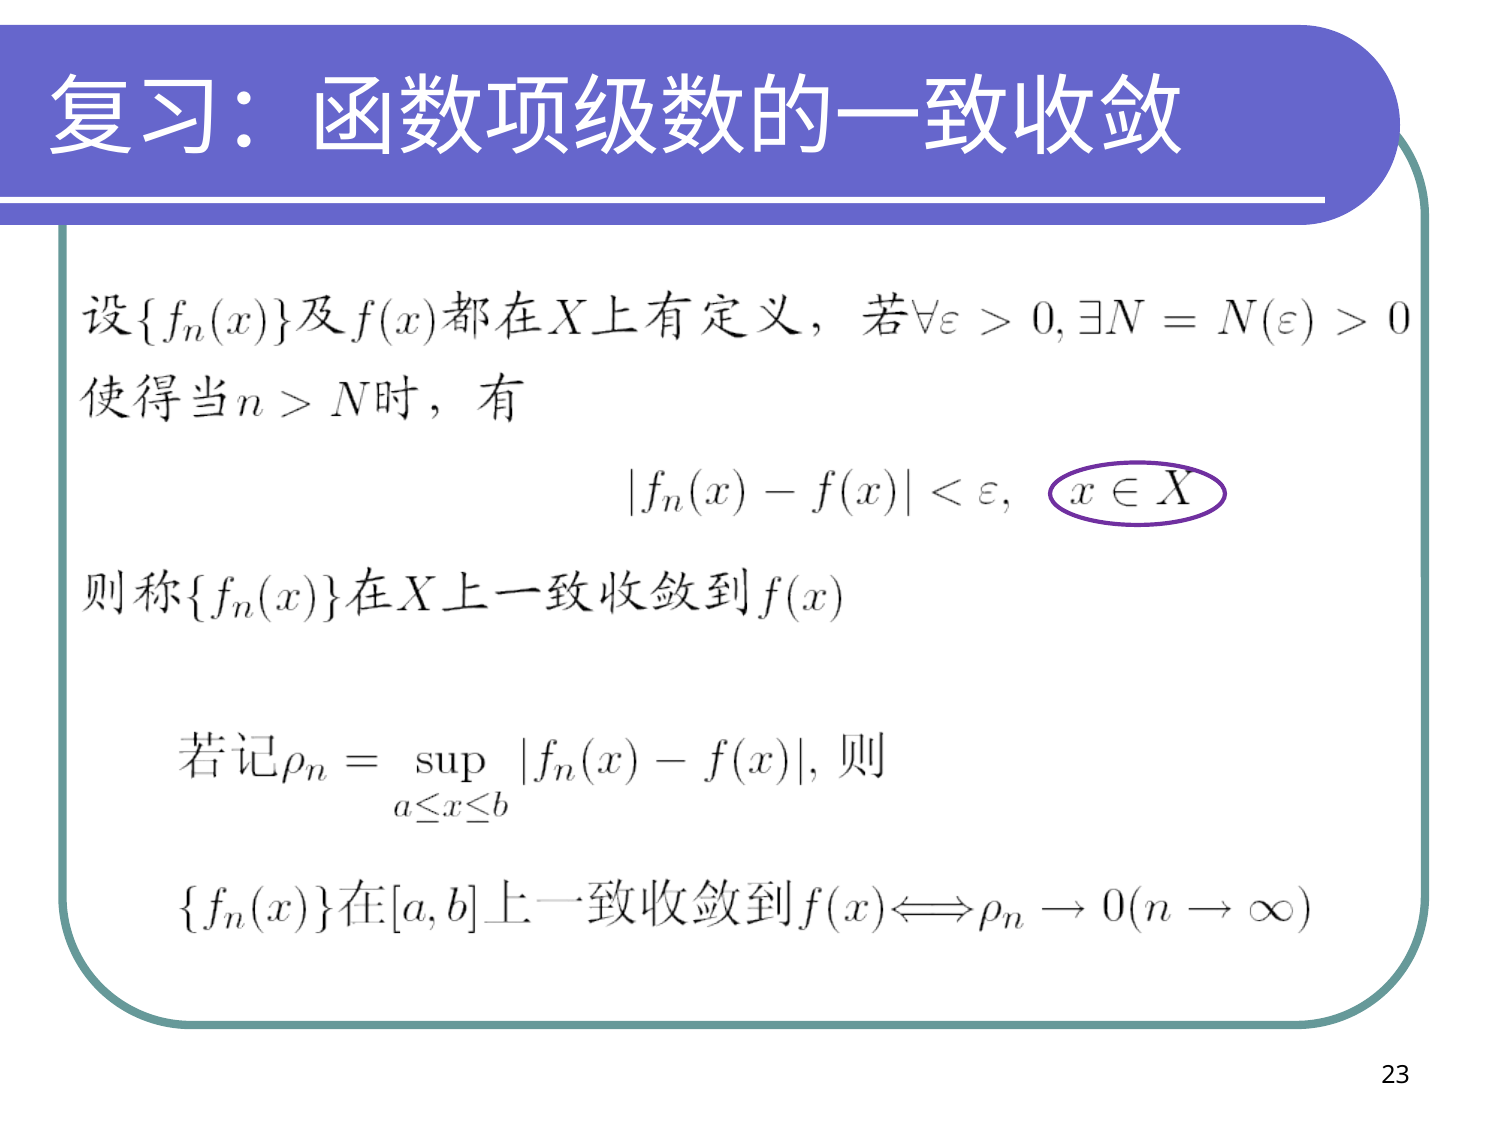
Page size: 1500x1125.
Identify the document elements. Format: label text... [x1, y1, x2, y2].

slide_number 23 [1074, 1024, 1426, 1101]
title 复习：函数项级数的一致收敛 [32, 37, 1347, 188]
picture [76, 272, 1413, 951]
